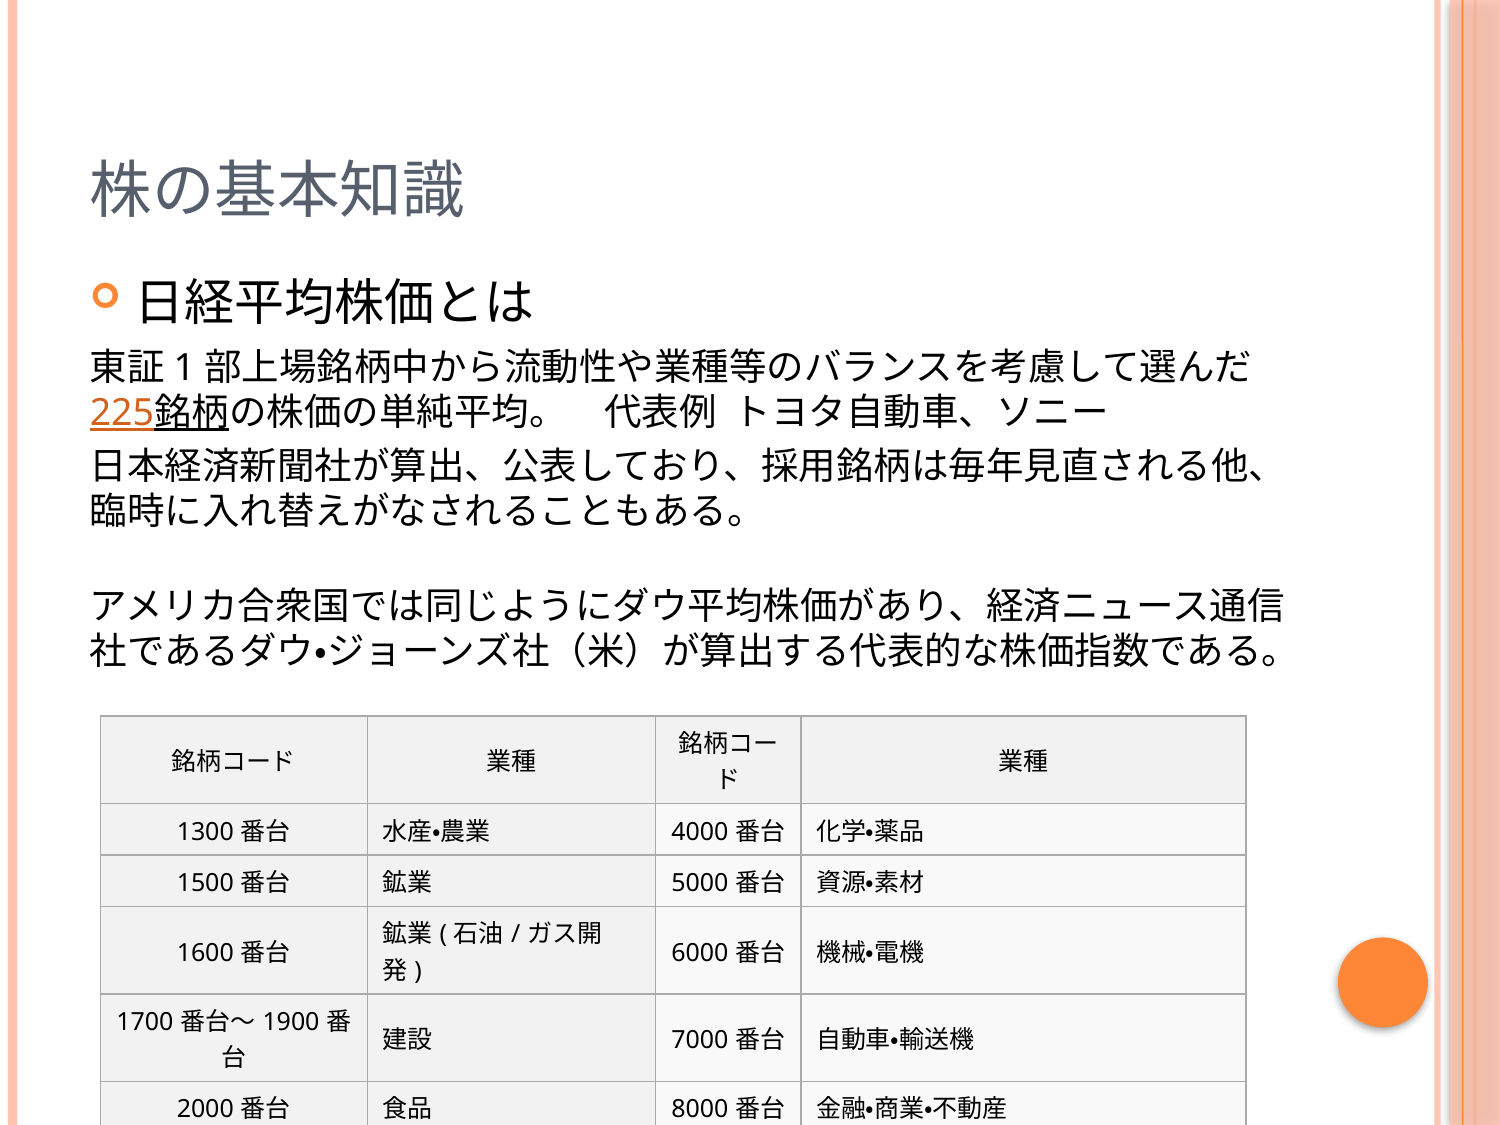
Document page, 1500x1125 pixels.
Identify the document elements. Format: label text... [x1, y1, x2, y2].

table_cell 6000番台 [656, 907, 800, 993]
table_cell 建設 [368, 995, 655, 1081]
table_cell 1600番台 [101, 907, 367, 993]
table_cell 1300番台 [101, 804, 367, 854]
table_cell 4000番台 [656, 804, 800, 854]
table_cell 機械・電機 [802, 907, 1245, 993]
table_header 銘柄コード [656, 717, 800, 803]
table_cell 鉱業(石油/ガス開発) [368, 907, 655, 993]
table_header 銘柄コード [101, 717, 367, 803]
table_cell 水産・農業 [368, 804, 655, 854]
table_cell 8000番台 [656, 1082, 800, 1125]
table_cell 7000番台 [656, 995, 800, 1081]
table_cell 2000番台 [101, 1082, 367, 1125]
table_cell 食品 [368, 1082, 655, 1125]
table_cell 1500番台 [101, 856, 367, 906]
table_header 業種 [368, 717, 655, 803]
table_cell 5000番台 [656, 856, 800, 906]
list 日経平均株価とは 東証1部上場銘柄中から流動性や業種等のバランスを考慮して選んだ225銘柄の株価の単純平均。 代表例 トヨタ自動車、ソニー 日本経済新聞社が算出、公表しており、採用銘柄は毎年見直される他、臨時に入れ替えがなされることもある。 アメリカ合衆国では同じようにダウ平均株価があり、経済ニュース通信社であるダウ・ジョーンズ社（米）が算出する代表的な株価指数である。 [75, 262, 1300, 1062]
table_cell 化学・薬品 [802, 804, 1245, 854]
table_cell 鉱業 [368, 856, 655, 906]
table_cell 資源・素材 [802, 856, 1245, 906]
table_cell 1700番台～1900番台 [101, 995, 367, 1081]
table_cell 金融・商業・不動産 [802, 1082, 1245, 1125]
table_cell 自動車・輸送機 [802, 995, 1245, 1081]
title 株の基本知識 [75, 45, 1300, 233]
table_header 業種 [802, 717, 1245, 803]
